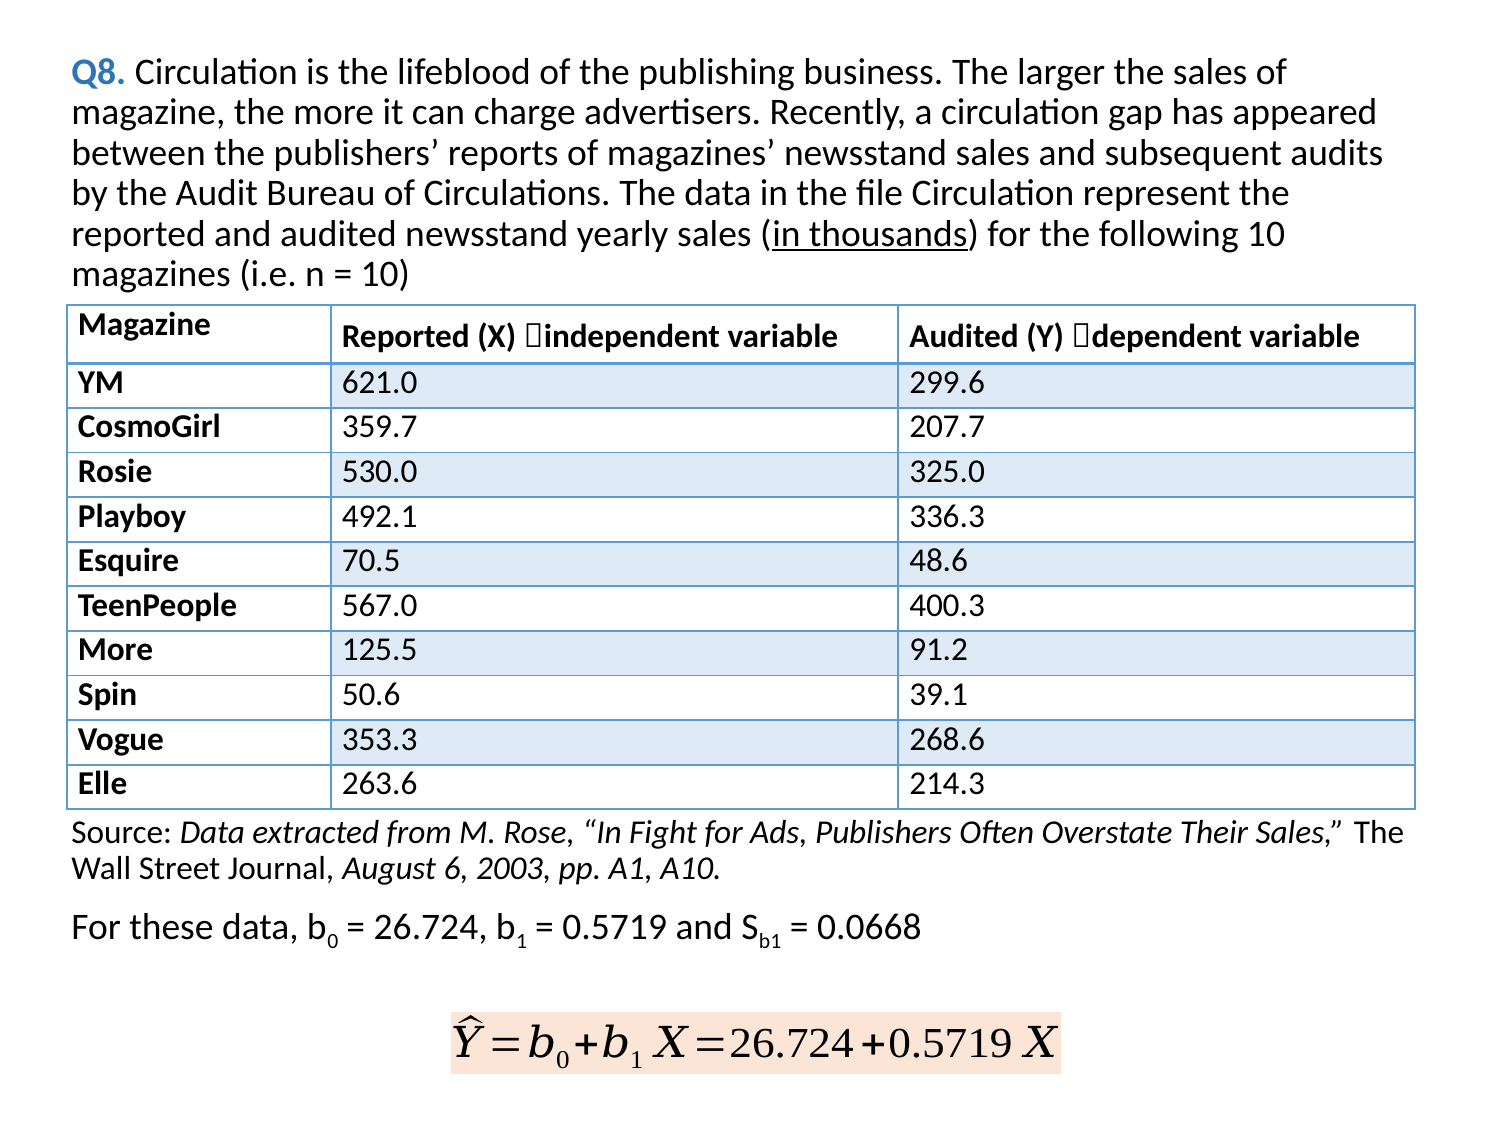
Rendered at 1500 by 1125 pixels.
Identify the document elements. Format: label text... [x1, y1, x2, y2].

table_cell 70.5 [332, 543, 897, 585]
table_header Audited (Y) dependent variable [899, 306, 1414, 362]
table_cell Esquire [68, 543, 330, 585]
table_cell 400.3 [899, 587, 1414, 630]
table_cell 91.2 [899, 632, 1414, 675]
table_cell 50.6 [332, 676, 897, 719]
table_cell 268.6 [899, 721, 1414, 764]
table_cell 299.6 [899, 365, 1414, 407]
table_cell 621.0 [332, 365, 897, 407]
table_cell 214.3 [899, 766, 1414, 808]
table_cell 39.1 [899, 676, 1414, 719]
table_cell 48.6 [899, 543, 1414, 585]
table_cell 263.6 [332, 766, 897, 808]
table_header Magazine [68, 306, 330, 362]
table_cell 207.7 [899, 409, 1414, 452]
table_header Reported (X) independent variable [332, 306, 897, 362]
table_cell YM [68, 365, 330, 407]
table_cell CosmoGirl [68, 409, 330, 452]
table_cell Elle [68, 766, 330, 808]
table_cell 567.0 [332, 587, 897, 630]
table_cell Rosie [68, 453, 330, 496]
table_cell 492.1 [332, 498, 897, 541]
table_cell TeenPeople [68, 587, 330, 630]
table_cell 325.0 [899, 453, 1414, 496]
table_cell 353.3 [332, 721, 897, 764]
table_cell 530.0 [332, 453, 897, 496]
table_cell More [68, 632, 330, 675]
table_cell 336.3 [899, 498, 1414, 541]
table_cell Vogue [68, 721, 330, 764]
table_cell Spin [68, 676, 330, 719]
table_cell Playboy [68, 498, 330, 541]
table_cell 359.7 [332, 409, 897, 452]
list Q8. Circulation is the lifeblood of the publishing business. The larger the sales of magazine, the more it can charge advertisers. Recently, a circulation gap has appeared between the publishers’ reports of magazines’ newsstand sales and subsequent audits by the Audit Bureau of Circulations. The data in the file Circulation represent the reported and audited newsstand yearly sales (in thousands) for the following 10 magazines (i.e. n = 10) Source: Data extracted from M. Rose, “In Fight for Ads, Publishers Often Overstate Their Sales,” The Wall Street Journal, August 6, 2003, pp. A1, A10. For these data, b0 = 26.724, b1 = 0.5719 and Sb1 = 0.0668 [56, 44, 1426, 973]
table_cell 125.5 [332, 632, 897, 675]
